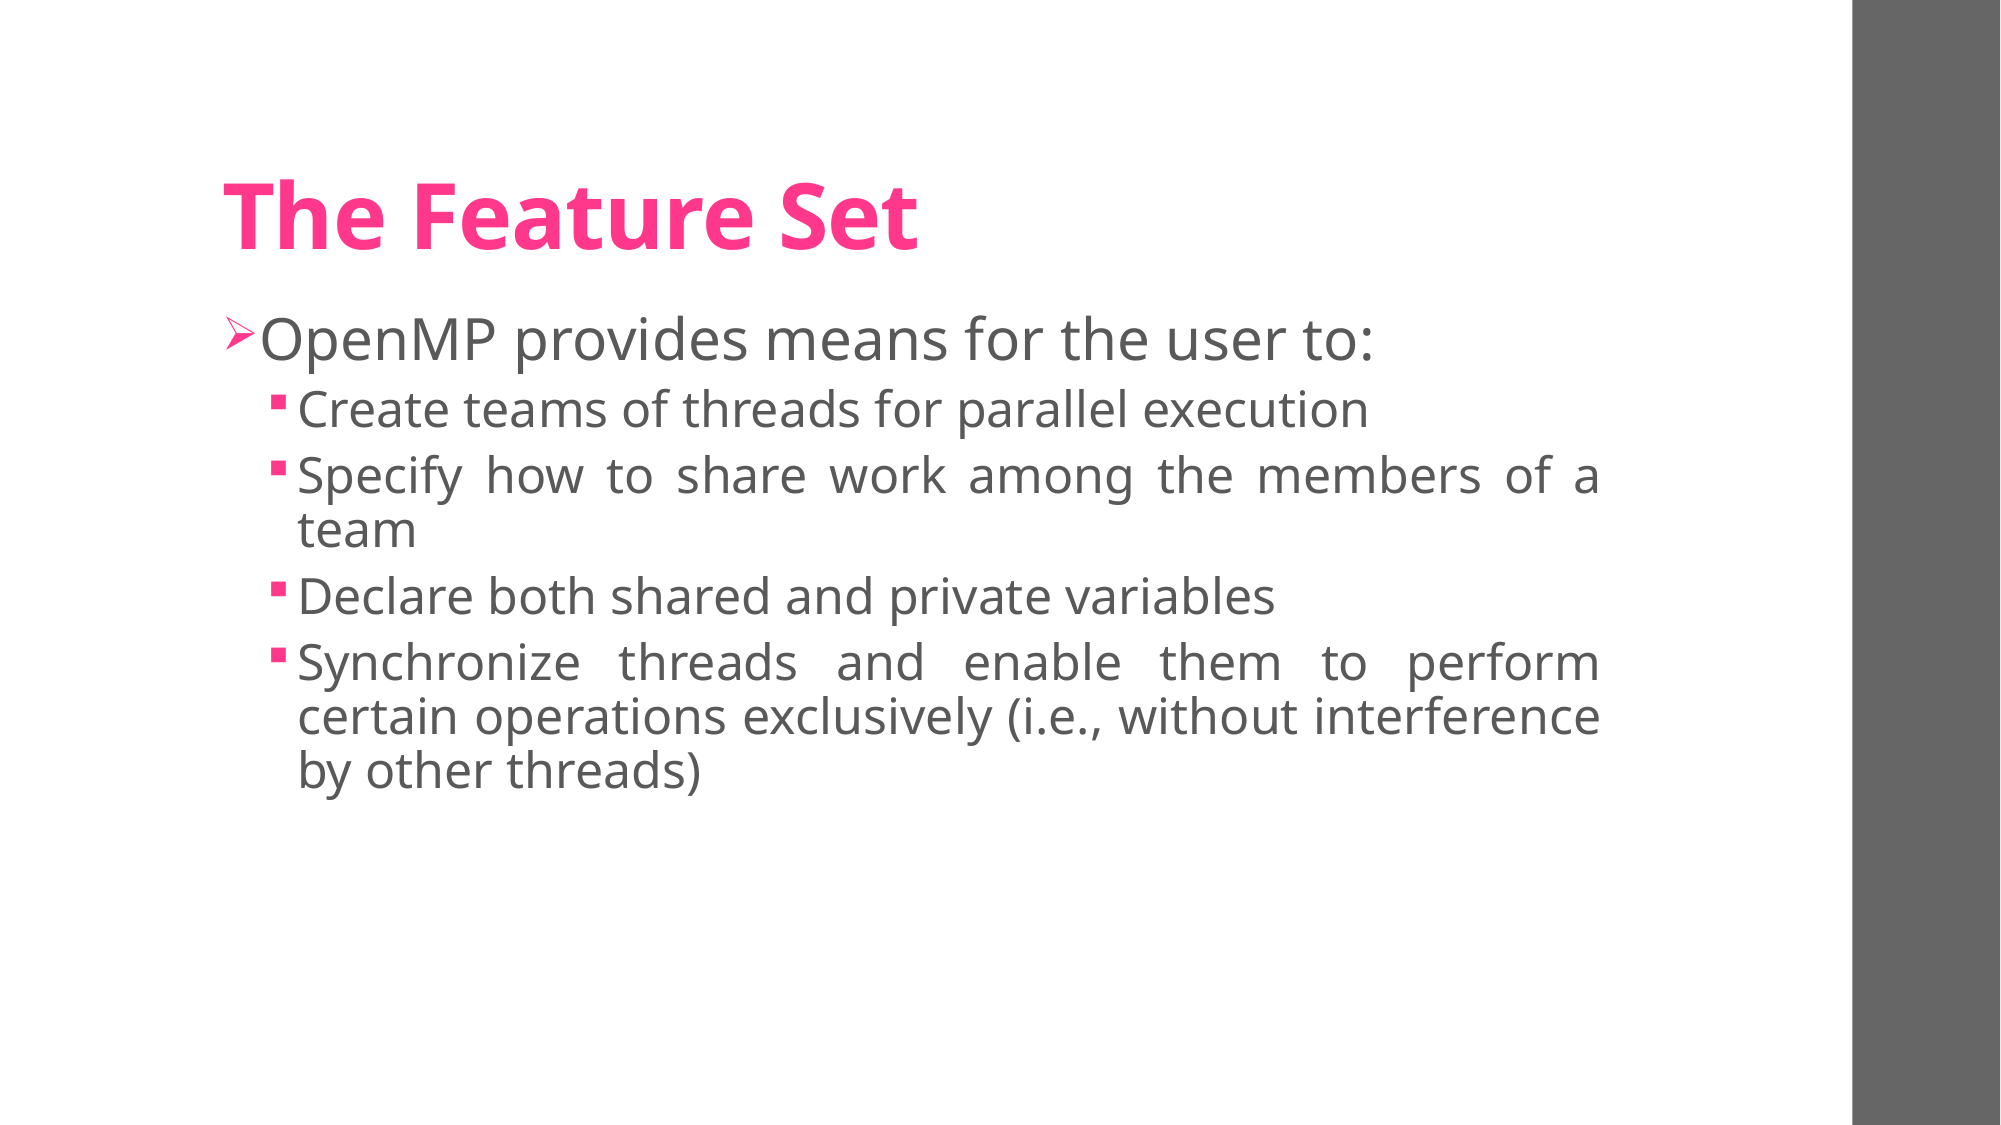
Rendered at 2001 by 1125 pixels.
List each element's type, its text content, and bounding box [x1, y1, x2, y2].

list OpenMP provides means for the user to: Create teams of threads for parallel execution Specify how to share work among the members of a team Declare both shared and private variables Synchronize threads and enable them to perform certain operations exclusively (i.e., without interference by other threads) [206, 299, 1617, 1014]
title The Feature Set [206, 43, 1797, 278]
